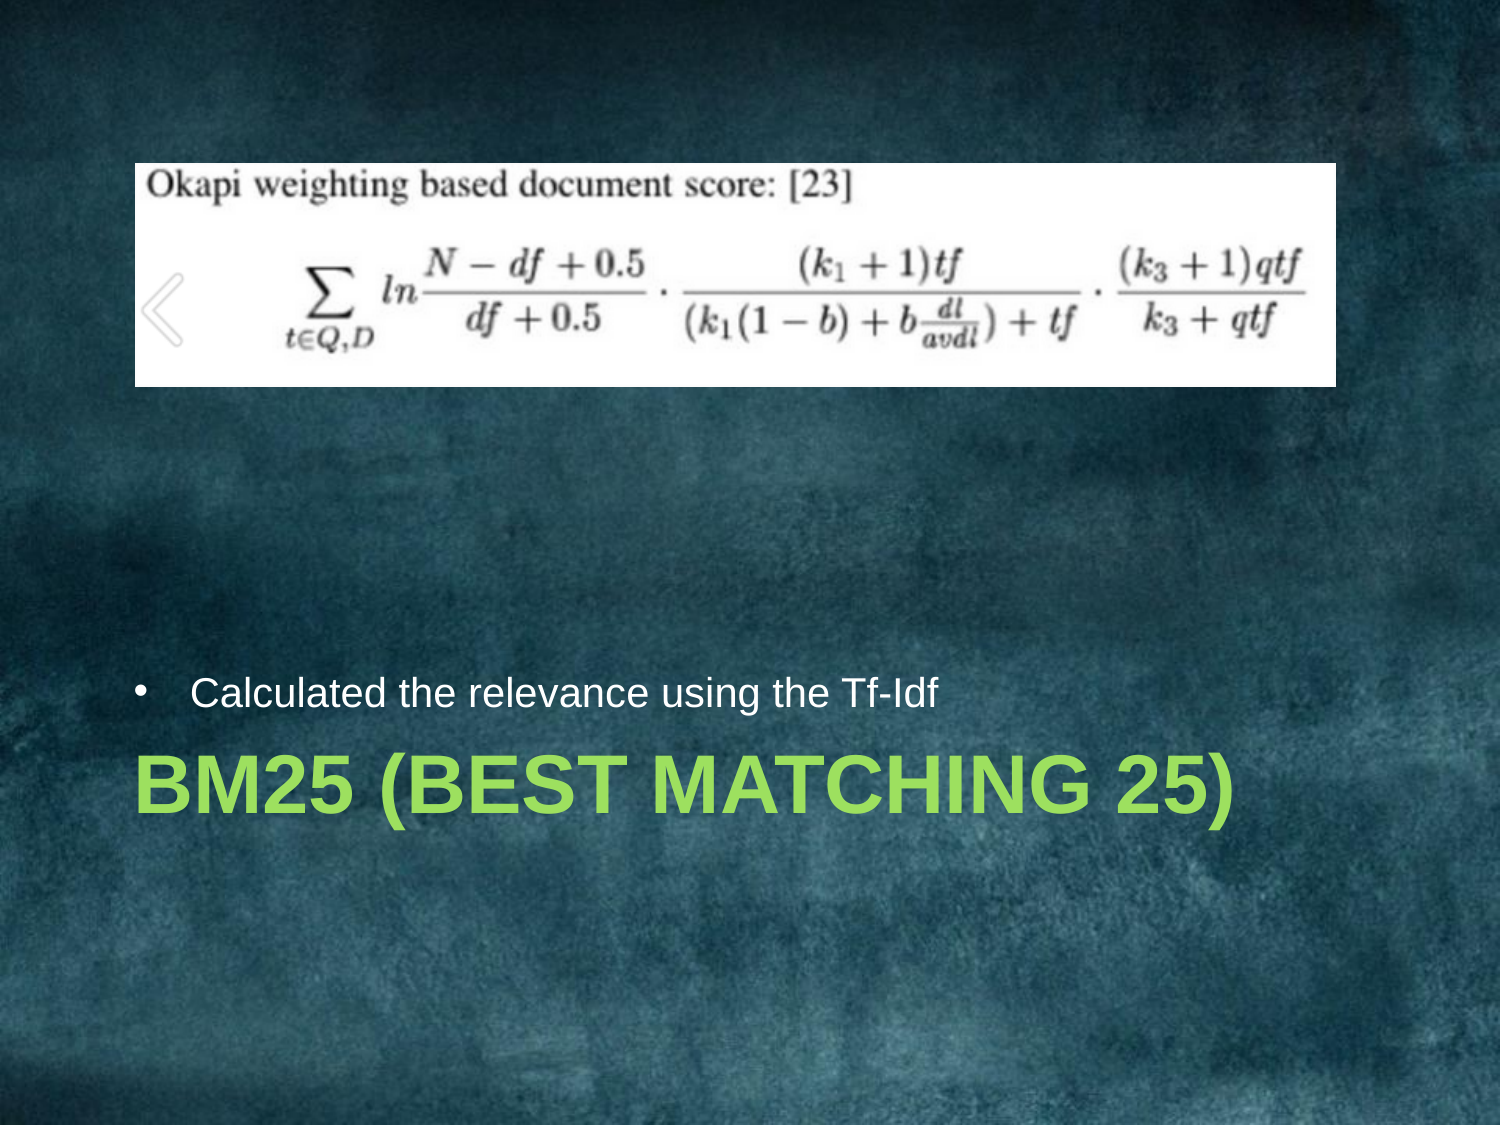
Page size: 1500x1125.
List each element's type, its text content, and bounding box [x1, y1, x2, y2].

title BM25 (Best matching 25) [118, 723, 1394, 947]
list Calculated the relevance using the Tf-Idf [118, 476, 1394, 723]
picture [0, 0, 1500, 1125]
